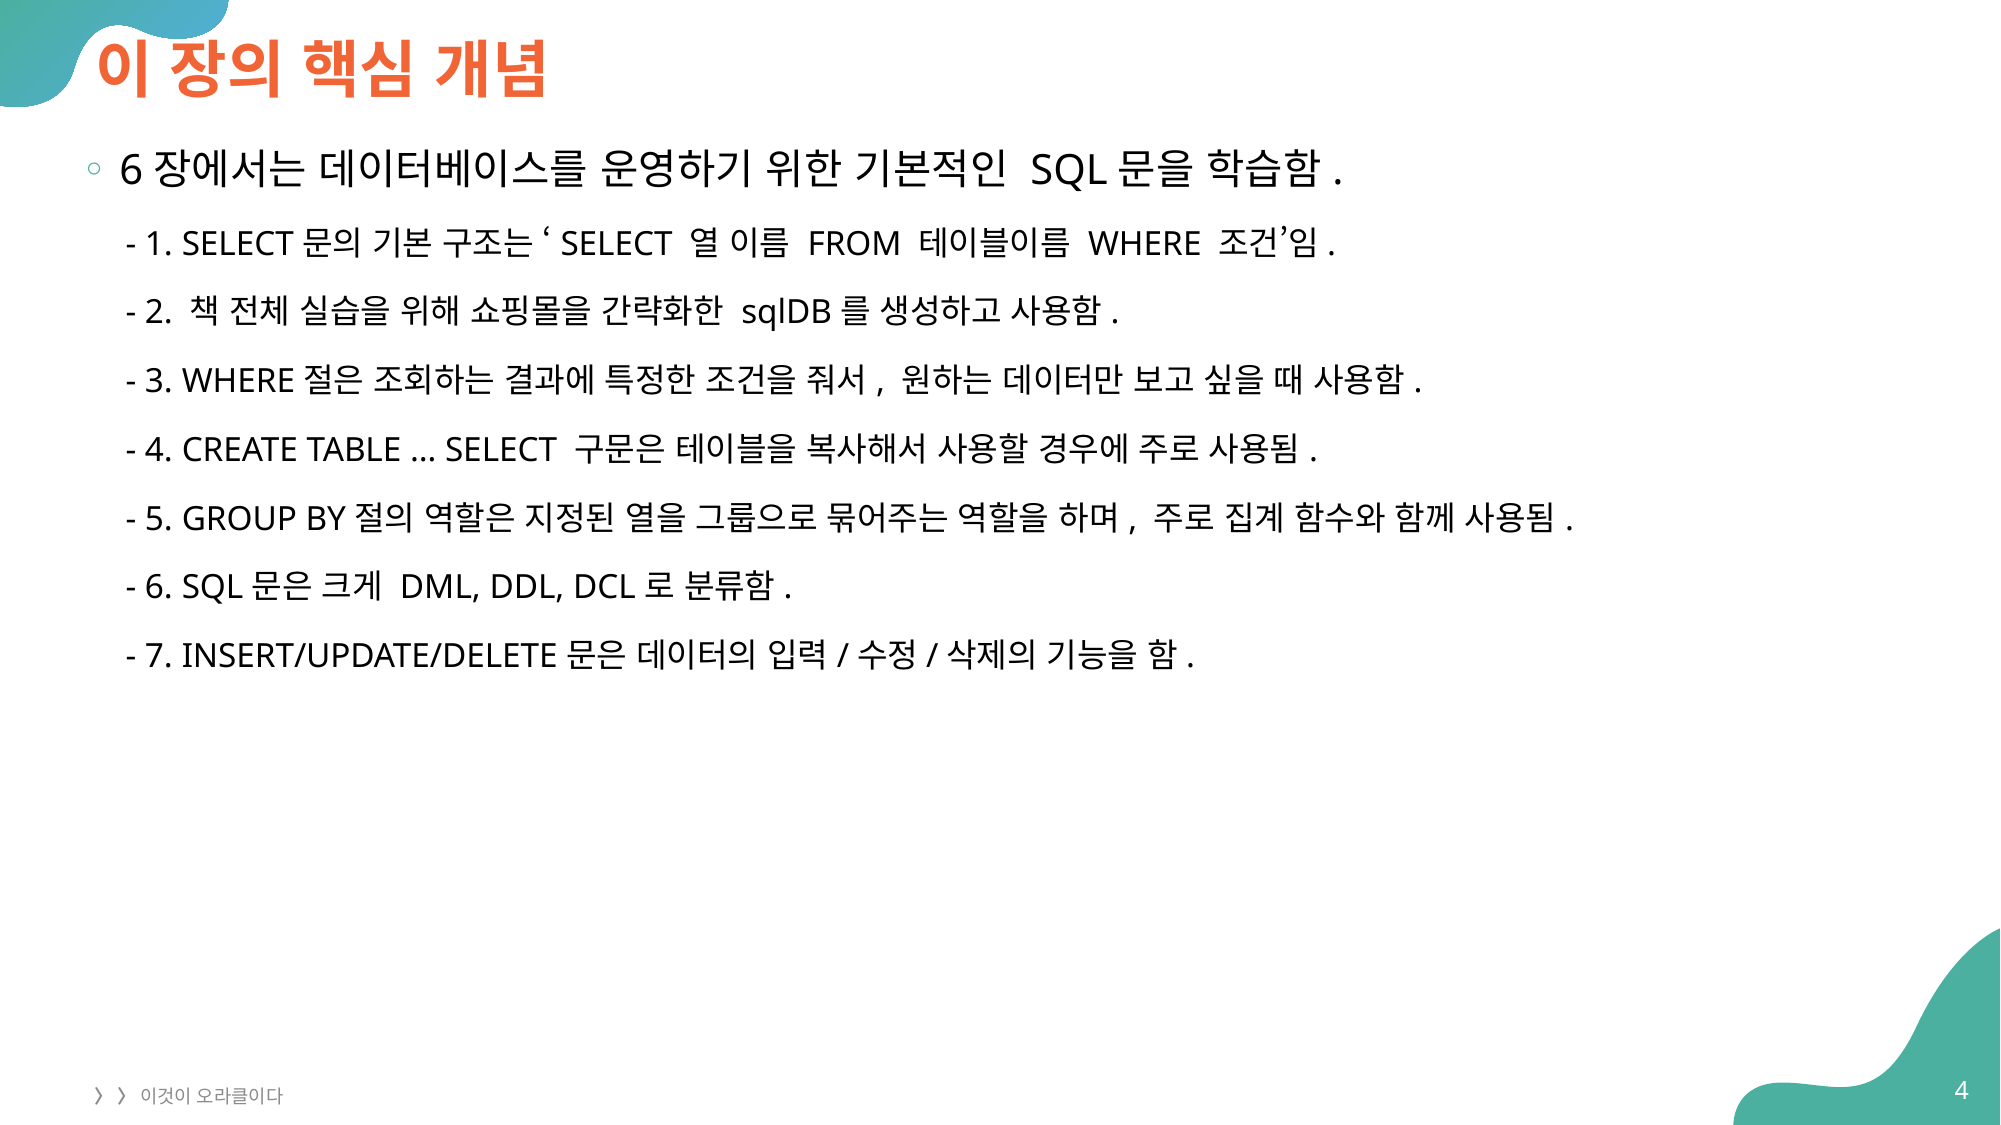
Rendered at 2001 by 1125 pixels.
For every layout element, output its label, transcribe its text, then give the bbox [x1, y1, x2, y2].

footer 〉 〉 이것이 오라클이다 [79, 1078, 755, 1114]
list 6장에서는 데이터베이스를 운영하기 위한 기본적인 SQL문을 학습함. - 1. SELECT문의 기본 구조는 ‘SELECT 열 이름 FROM 테이블이름 WHERE 조건’임. - 2. 책 전체 실습을 위해 쇼핑몰을 간략화한 sqlDB를 생성하고 사용함. - 3. WHERE절은 조회하는 결과에 특정한 조건을 줘서, 원하는 데이터만 보고 싶을 때 사용함. - 4. CREATE TABLE … SELECT 구문은 테이블을 복사해서 사용할 경우에 주로 사용됨. - 5. GROUP BY절의 역할은 지정된 열을 그룹으로 묶어주는 역할을 하며, 주로 집계 함수와 함께 사용됨. - 6. SQL문은 크게 DML, DDL, DCL로 분류함. - 7. INSERT/UPDATE/DELETE문은 데이터의 입력/수정/삭제의 기능을 함. [66, 125, 1950, 1050]
title 이 장의 핵심 개념 [79, 17, 1931, 125]
slide_number 4 [1917, 1061, 1984, 1122]
